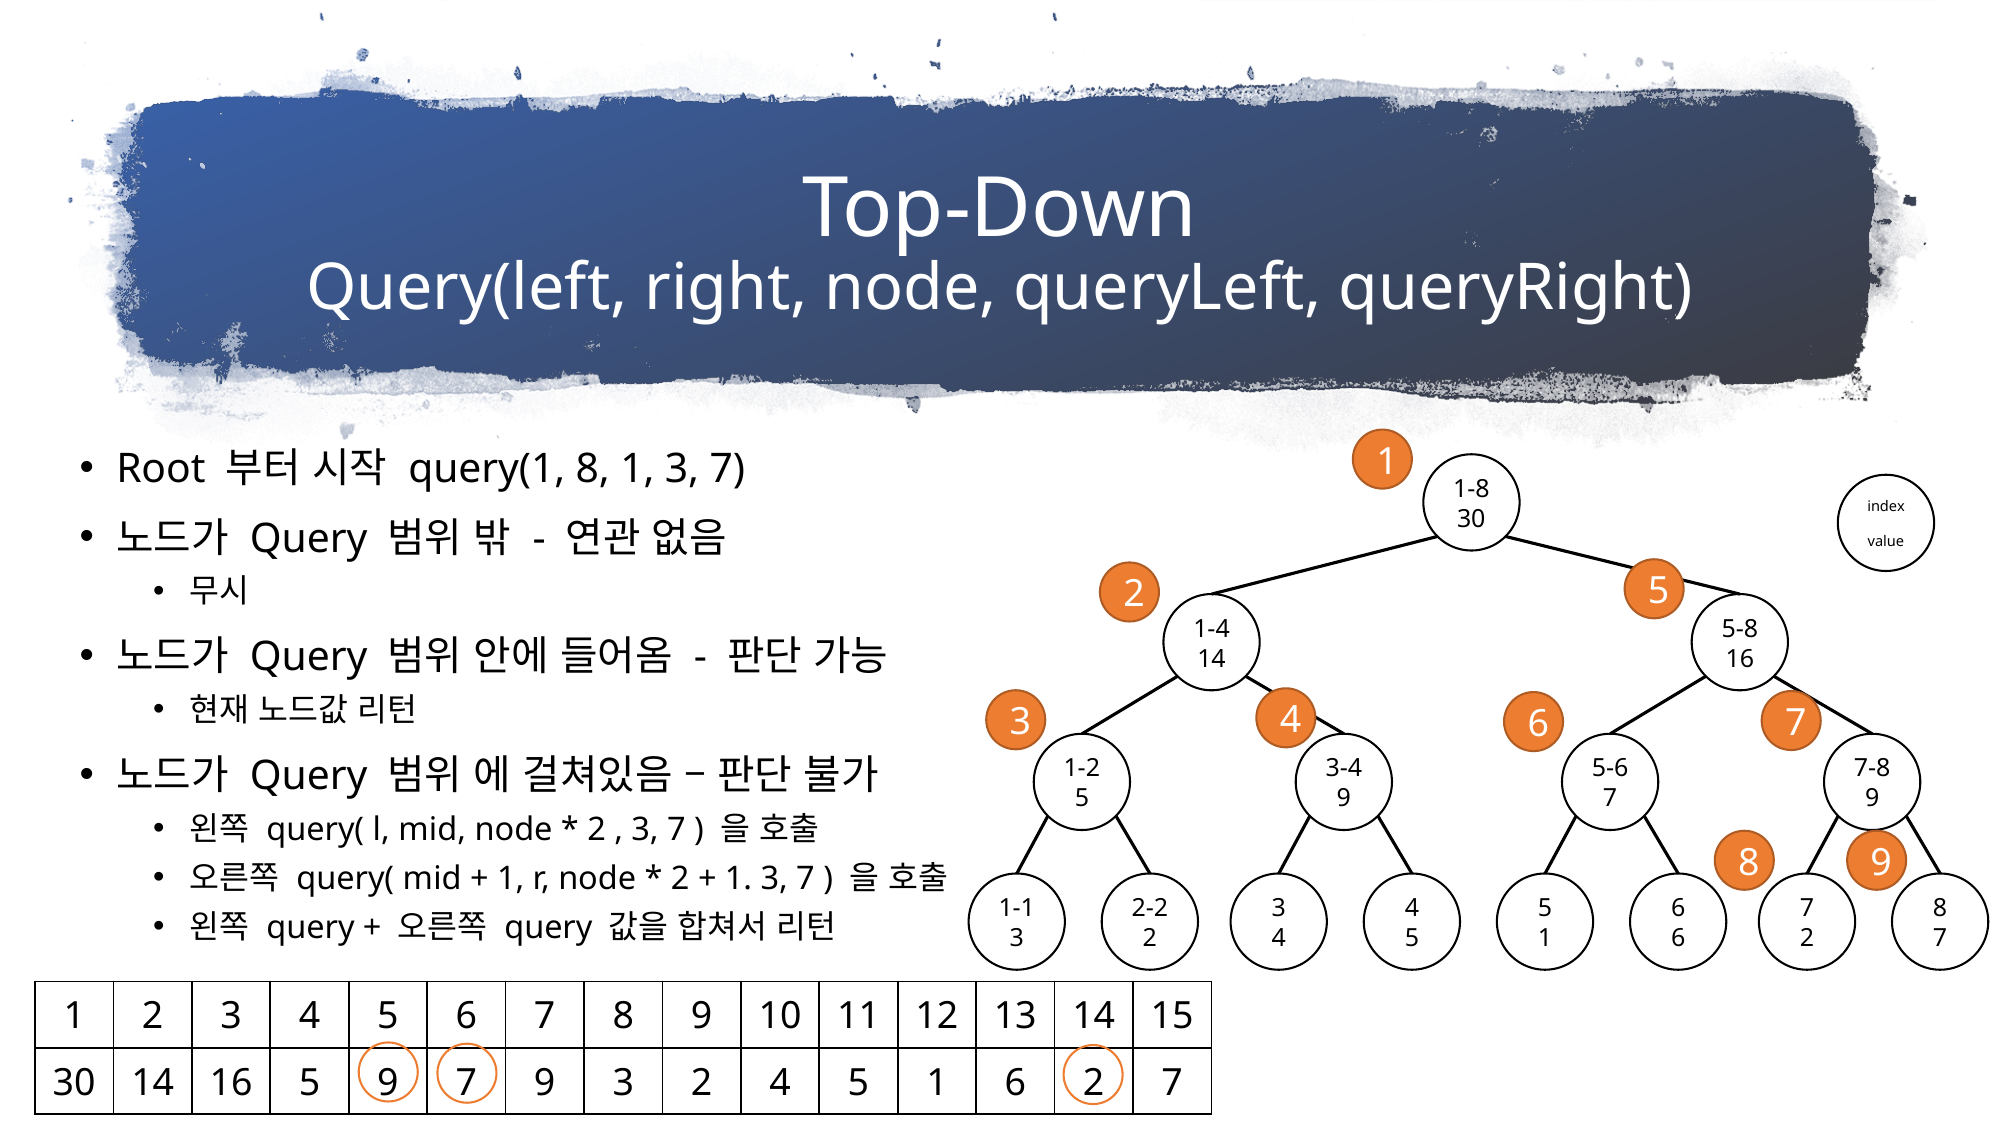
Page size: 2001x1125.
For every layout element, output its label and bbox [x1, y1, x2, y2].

text_box [968, 454, 1989, 970]
picture [0, 0, 2000, 1125]
